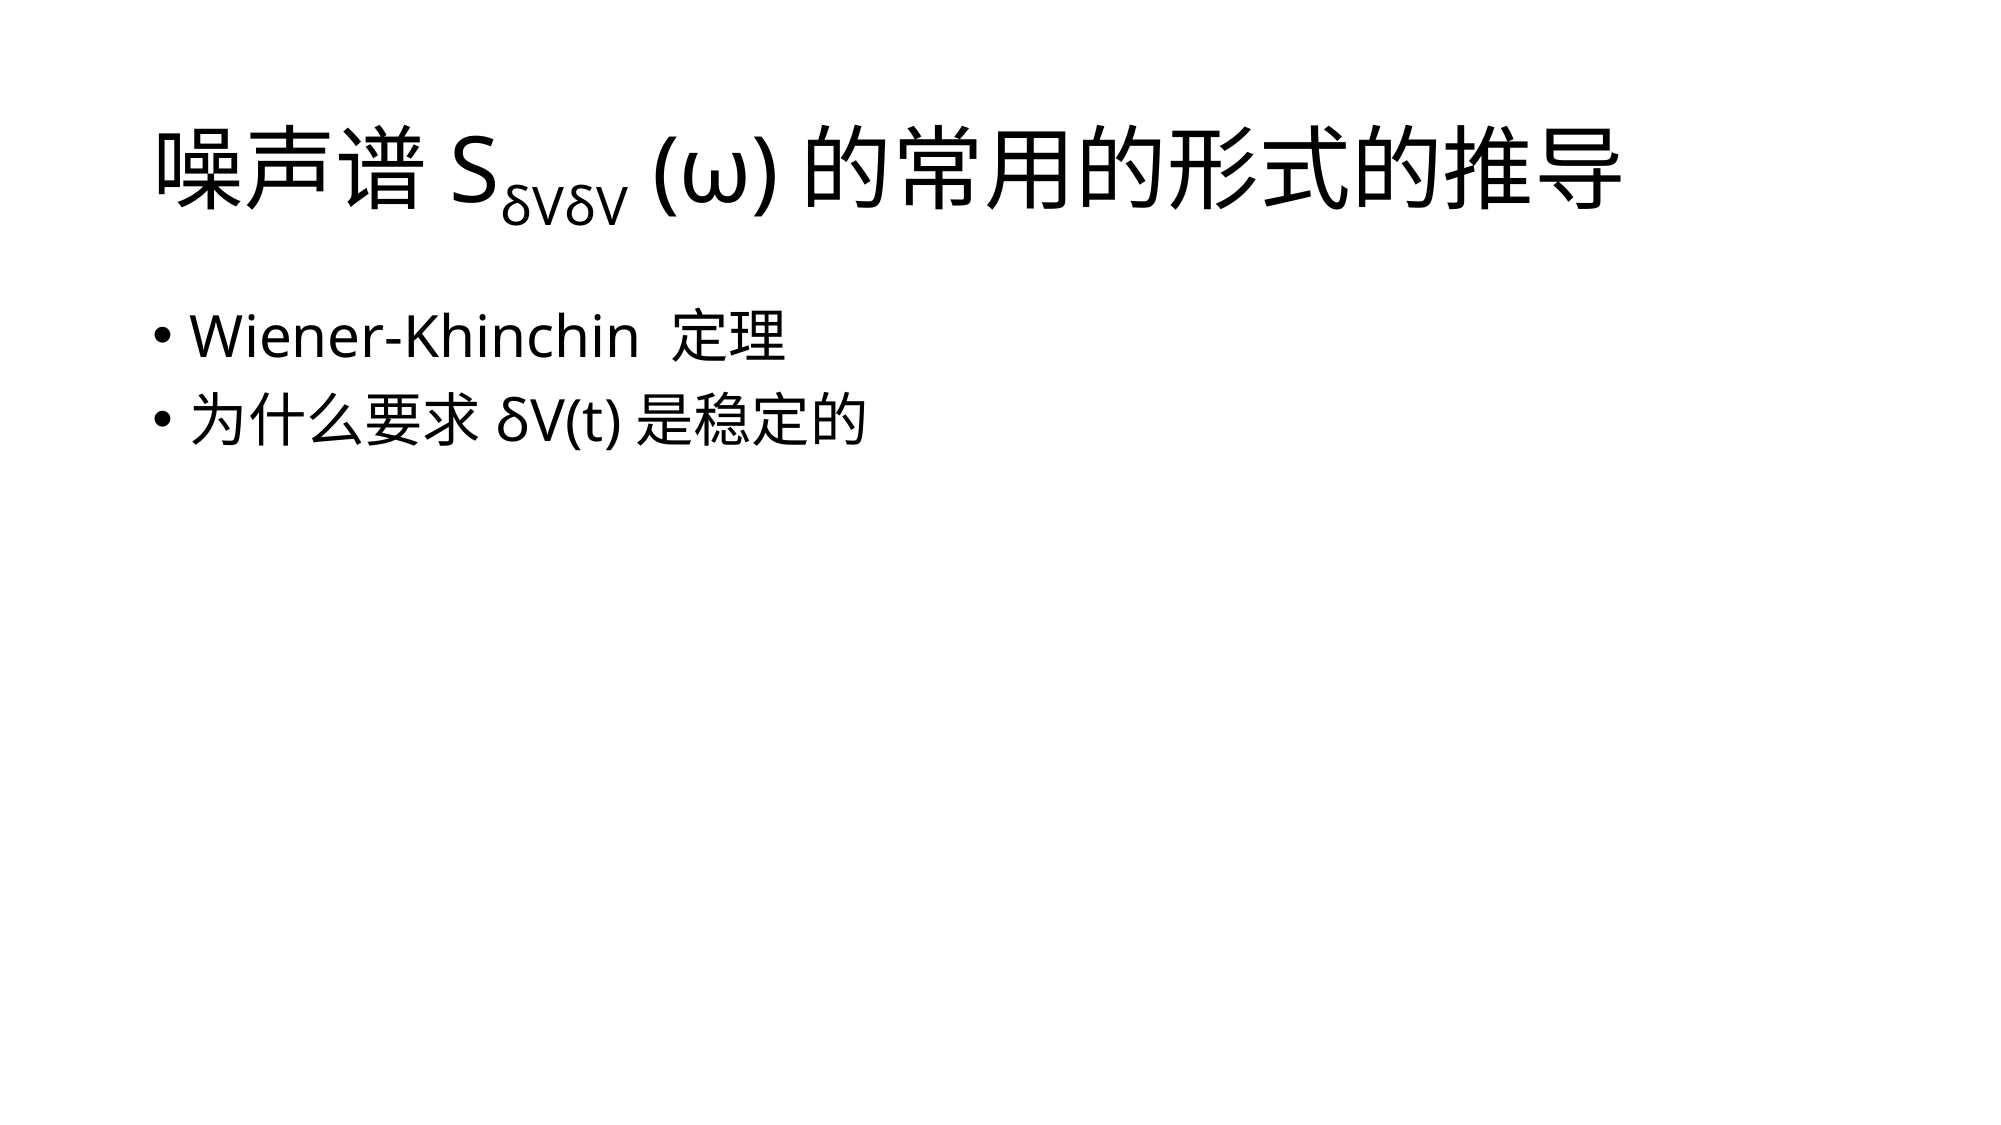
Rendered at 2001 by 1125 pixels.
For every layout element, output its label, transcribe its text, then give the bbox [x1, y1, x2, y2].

title 噪声谱SδVδV (ω)的常用的形式的推导 [137, 59, 1863, 278]
list Wiener-Khinchin 定理 为什么要求δV(t)是稳定的 [137, 299, 1863, 1014]
